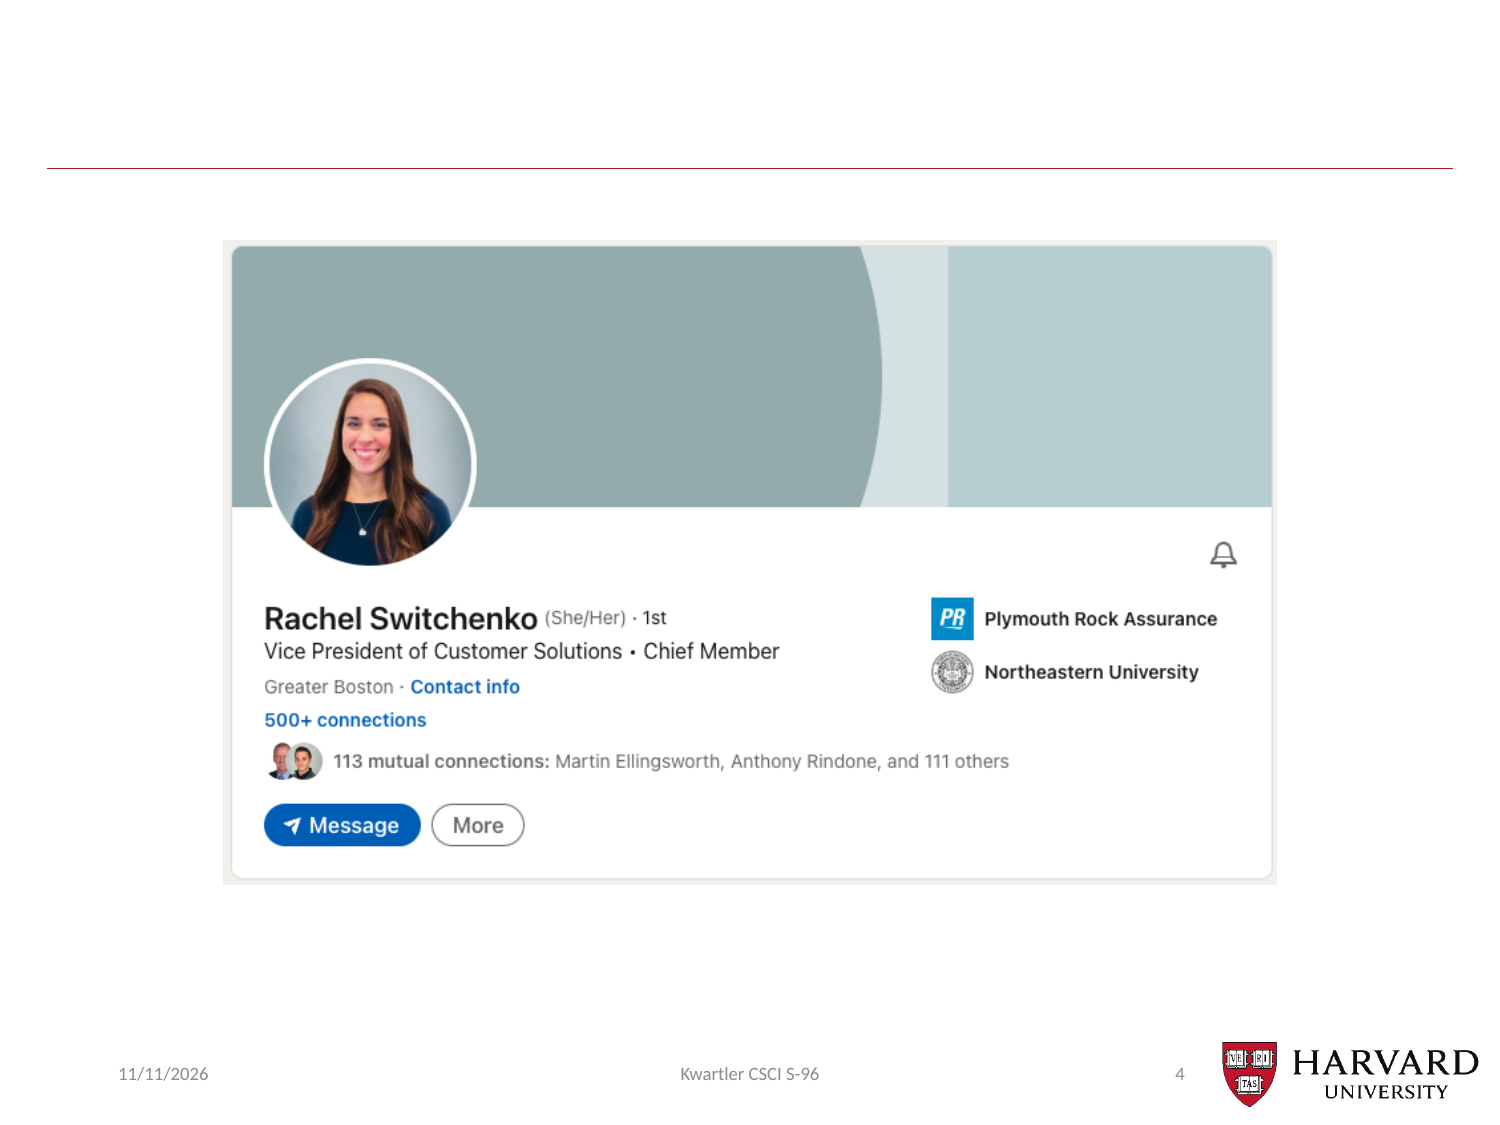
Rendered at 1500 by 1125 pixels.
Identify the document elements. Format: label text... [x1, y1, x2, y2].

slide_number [103, 1042, 441, 1103]
picture [1200, 1024, 1500, 1125]
slide_number 4 [1059, 1042, 1200, 1103]
picture [223, 240, 1277, 885]
footer Kwartler CSCI S-96 [496, 1042, 1004, 1103]
